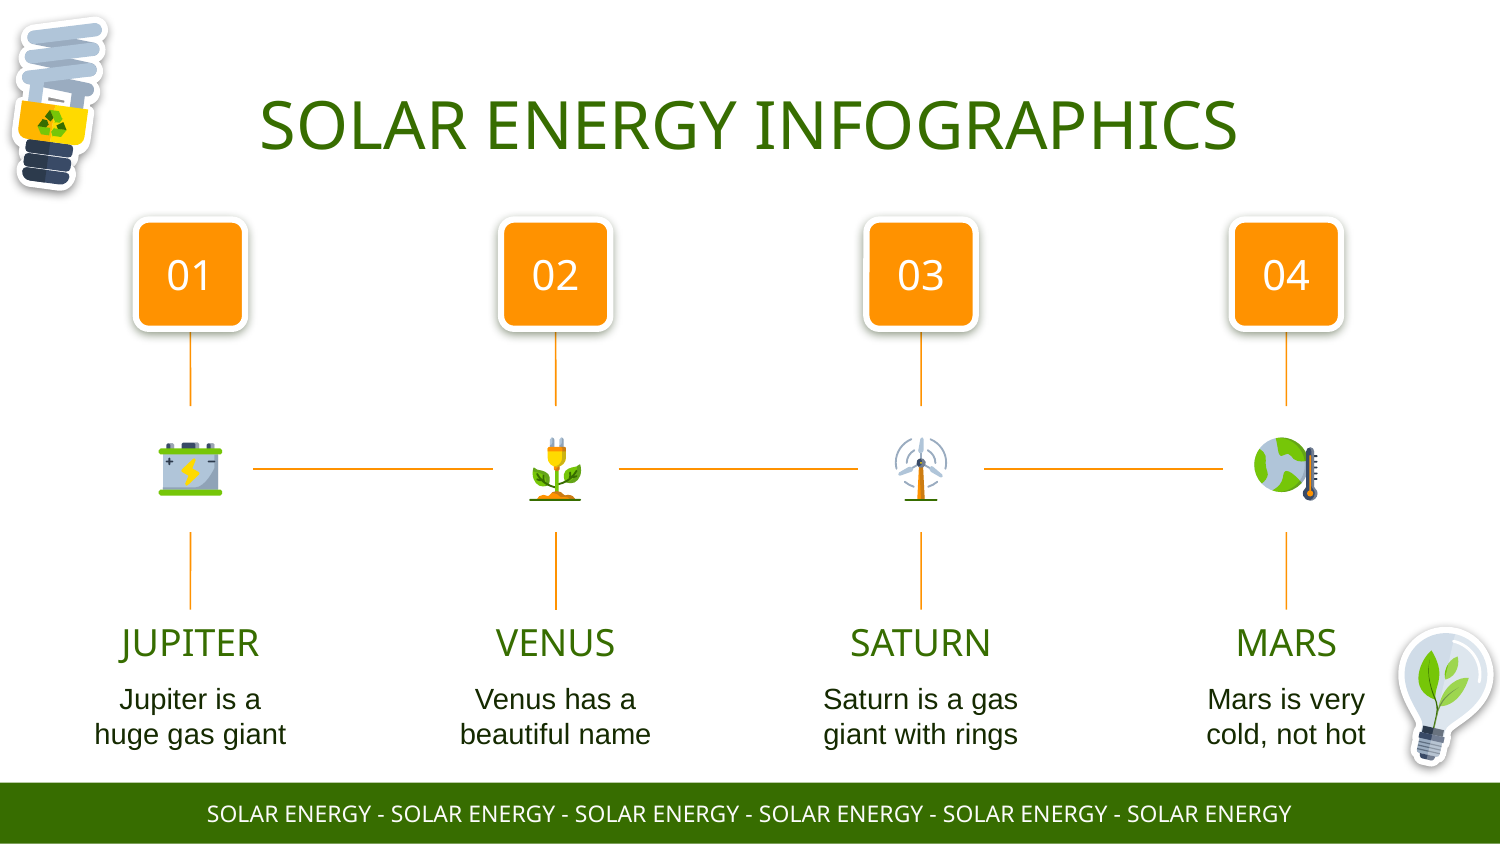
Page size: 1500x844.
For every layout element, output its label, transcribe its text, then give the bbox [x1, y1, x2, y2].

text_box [127, 219, 1350, 610]
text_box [800, 618, 1042, 767]
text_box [435, 618, 676, 767]
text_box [70, 609, 311, 767]
title SOLAR ENERGY INFOGRAPHICS [75, 68, 1425, 172]
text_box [1166, 609, 1407, 767]
